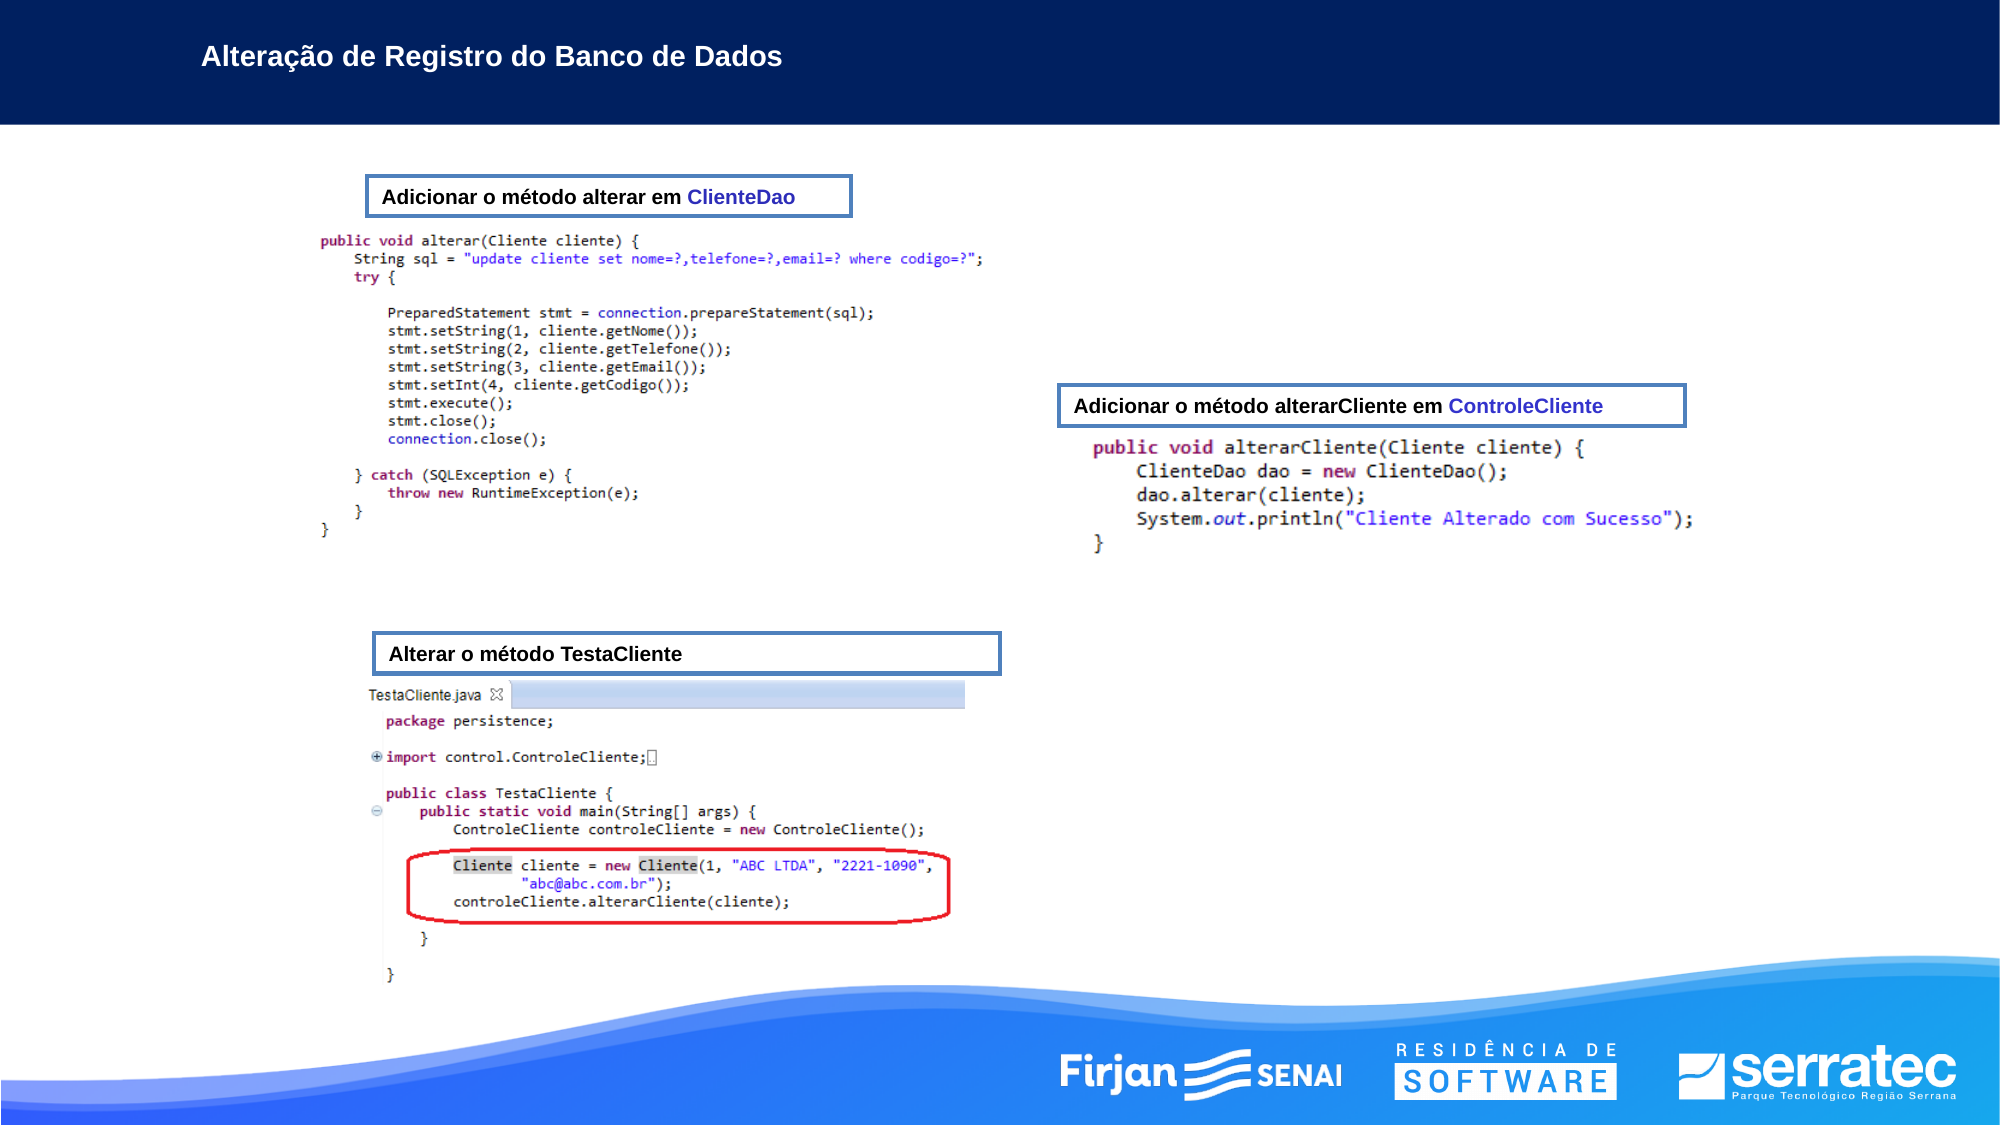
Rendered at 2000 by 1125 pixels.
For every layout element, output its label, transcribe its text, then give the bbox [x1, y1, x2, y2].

picture [1064, 435, 1709, 563]
picture [1, 680, 2000, 1125]
text_box Adicionar o método alterar em ClienteDao [366, 175, 851, 217]
text_box Alterar o método TestaCliente [373, 633, 1000, 674]
text_box Adicionar o método alterarCliente em ControleCliente [1058, 385, 1685, 426]
text_box Alteração de Registro do Banco de Dados [186, 29, 799, 80]
picture [305, 230, 996, 541]
